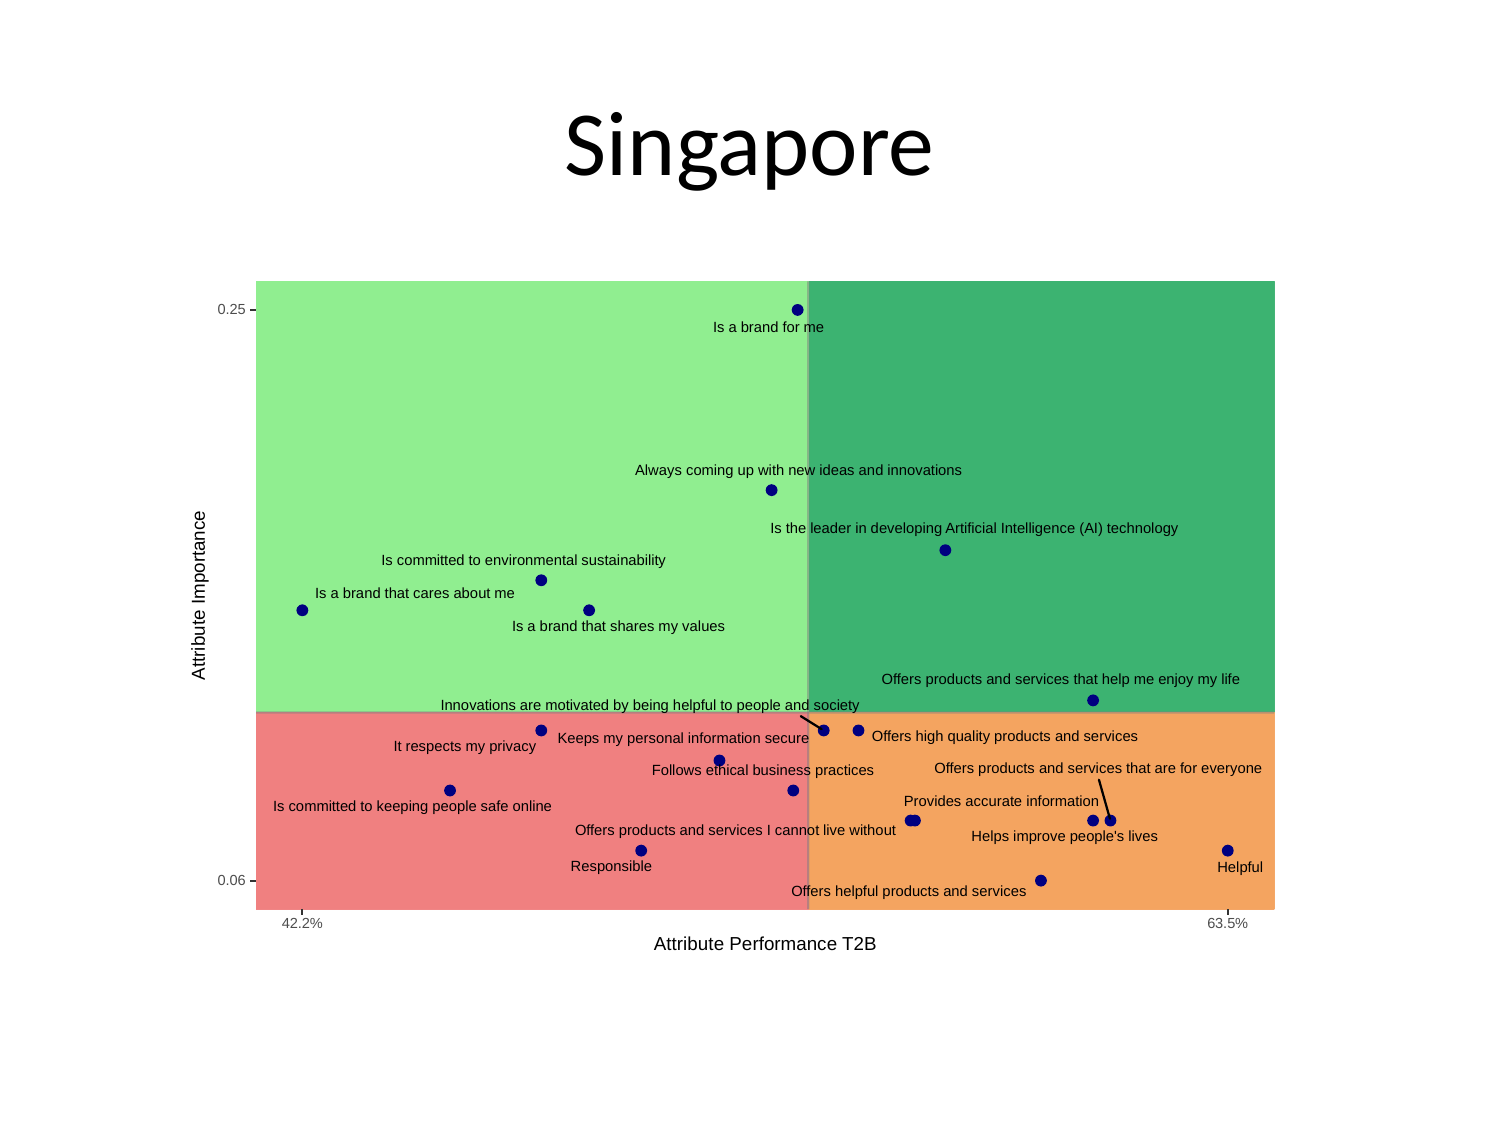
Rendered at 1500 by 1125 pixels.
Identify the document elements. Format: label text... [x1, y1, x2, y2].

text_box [182, 269, 1286, 968]
title Singapore [75, 45, 1425, 233]
